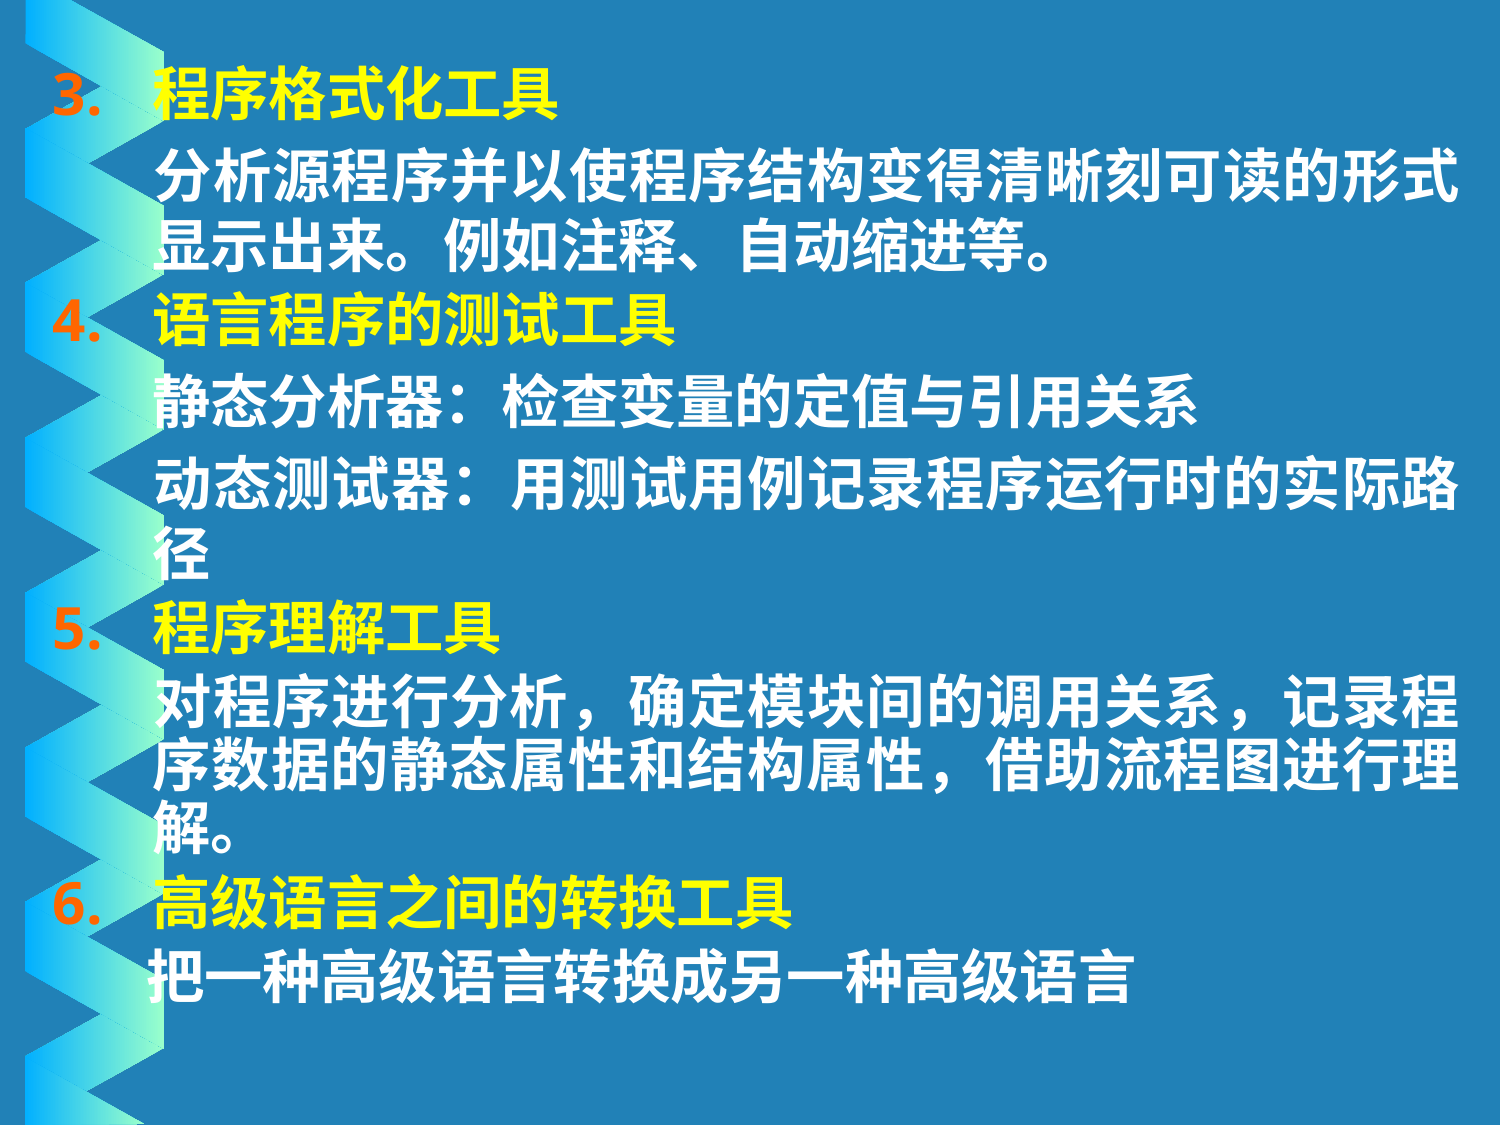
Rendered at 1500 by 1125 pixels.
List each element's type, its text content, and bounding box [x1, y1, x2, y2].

list 程序格式化工具 分析源程序并以使程序结构变得清晰刻可读的形式显示出来。例如注释、自动缩进等。 语言程序的测试工具 静态分析器：检查变量的定值与引用关系 动态测试器：用测试用例记录程序运行时的实际路径 程序理解工具 对程序进行分析，确定模块间的调用关系，记录程序数据的静态属性和结构属性，借助流程图进行理解。 高级语言之间的转换工具 把一种高级语言转换成另一种高级语言 [37, 50, 1475, 1075]
